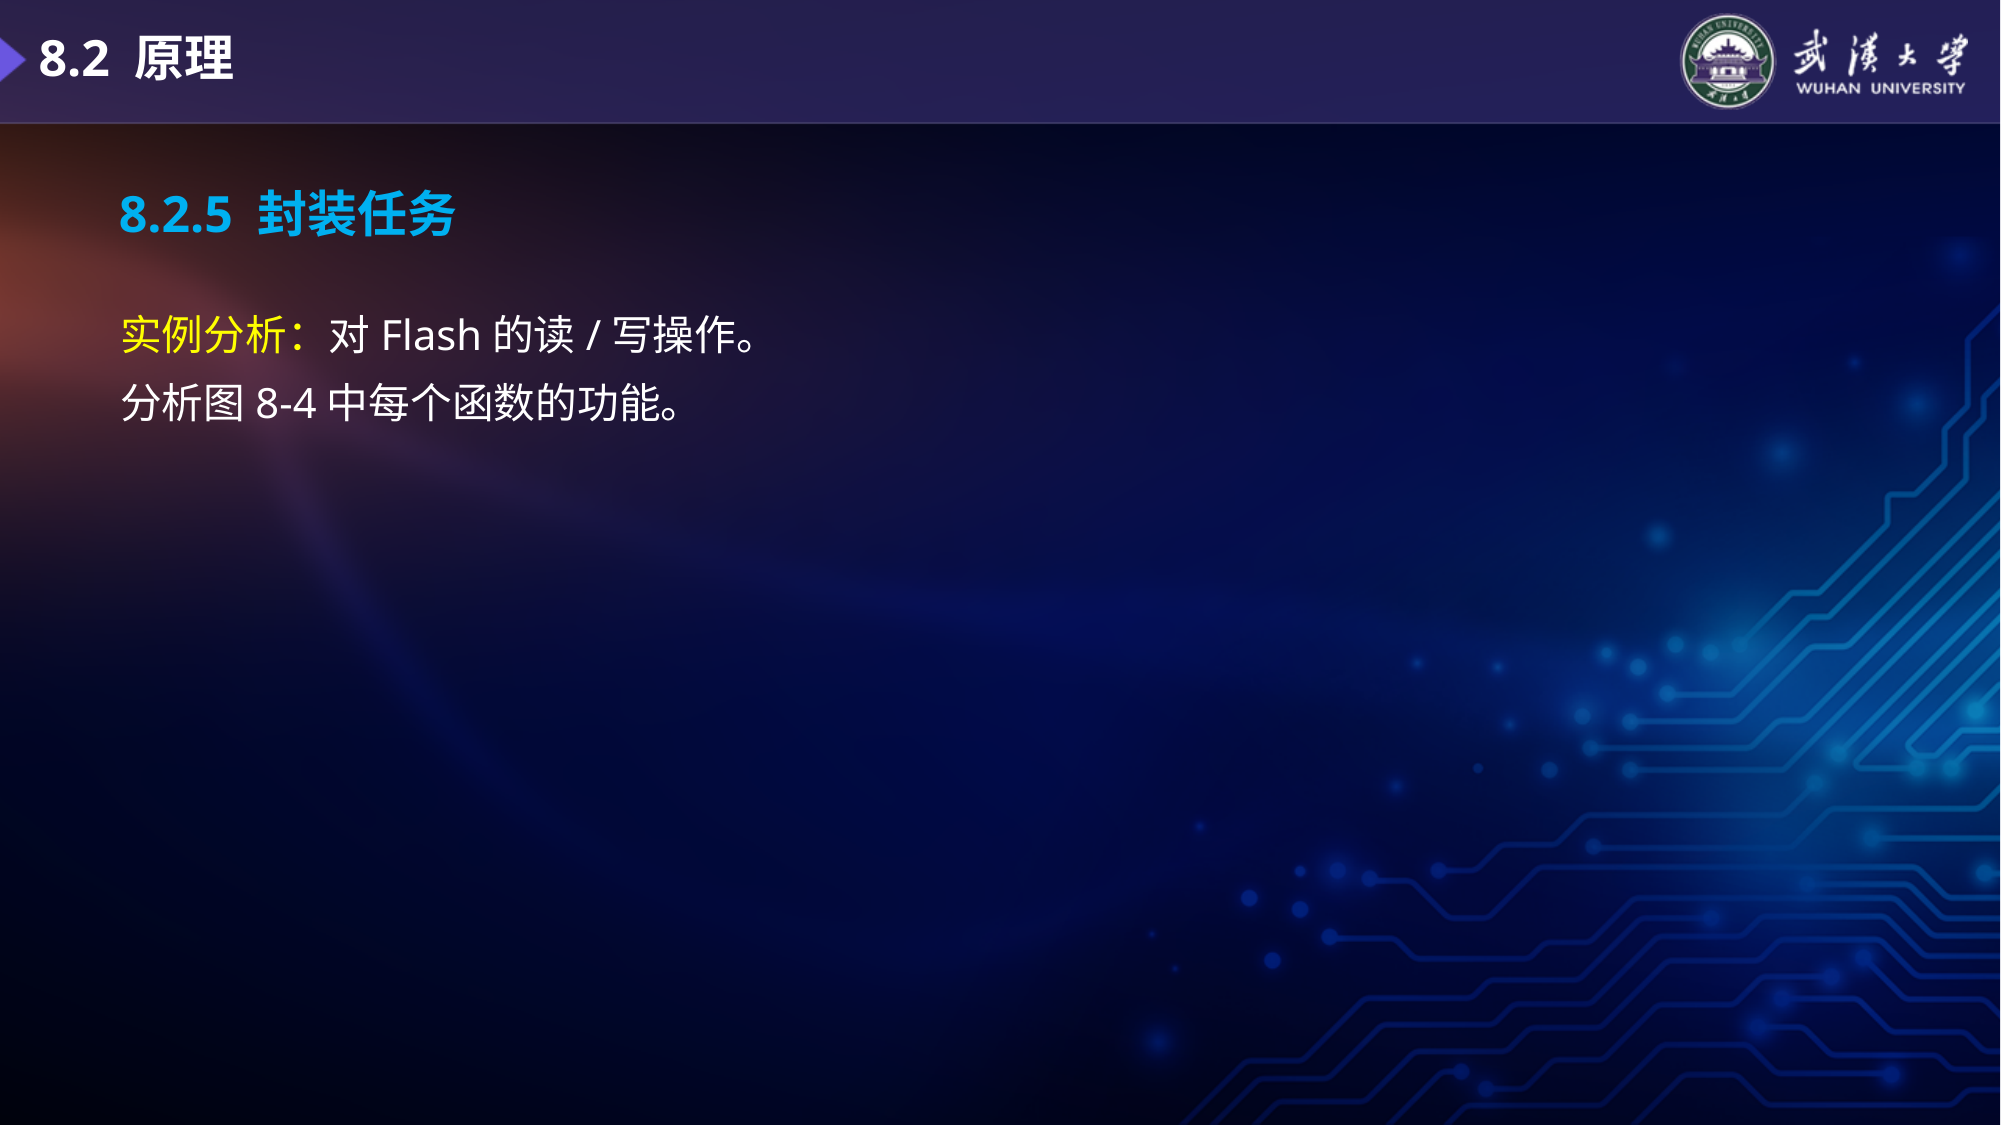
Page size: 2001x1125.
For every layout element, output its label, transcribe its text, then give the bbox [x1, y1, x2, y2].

text_box 实例分析：对Flash的读/写操作。 分析图8-4中每个函数的功能。 [105, 291, 1814, 435]
picture [0, 0, 2001, 1125]
title 8.2 原理 [23, 0, 1364, 122]
text_box 8.2.5 封装任务 [104, 174, 473, 250]
